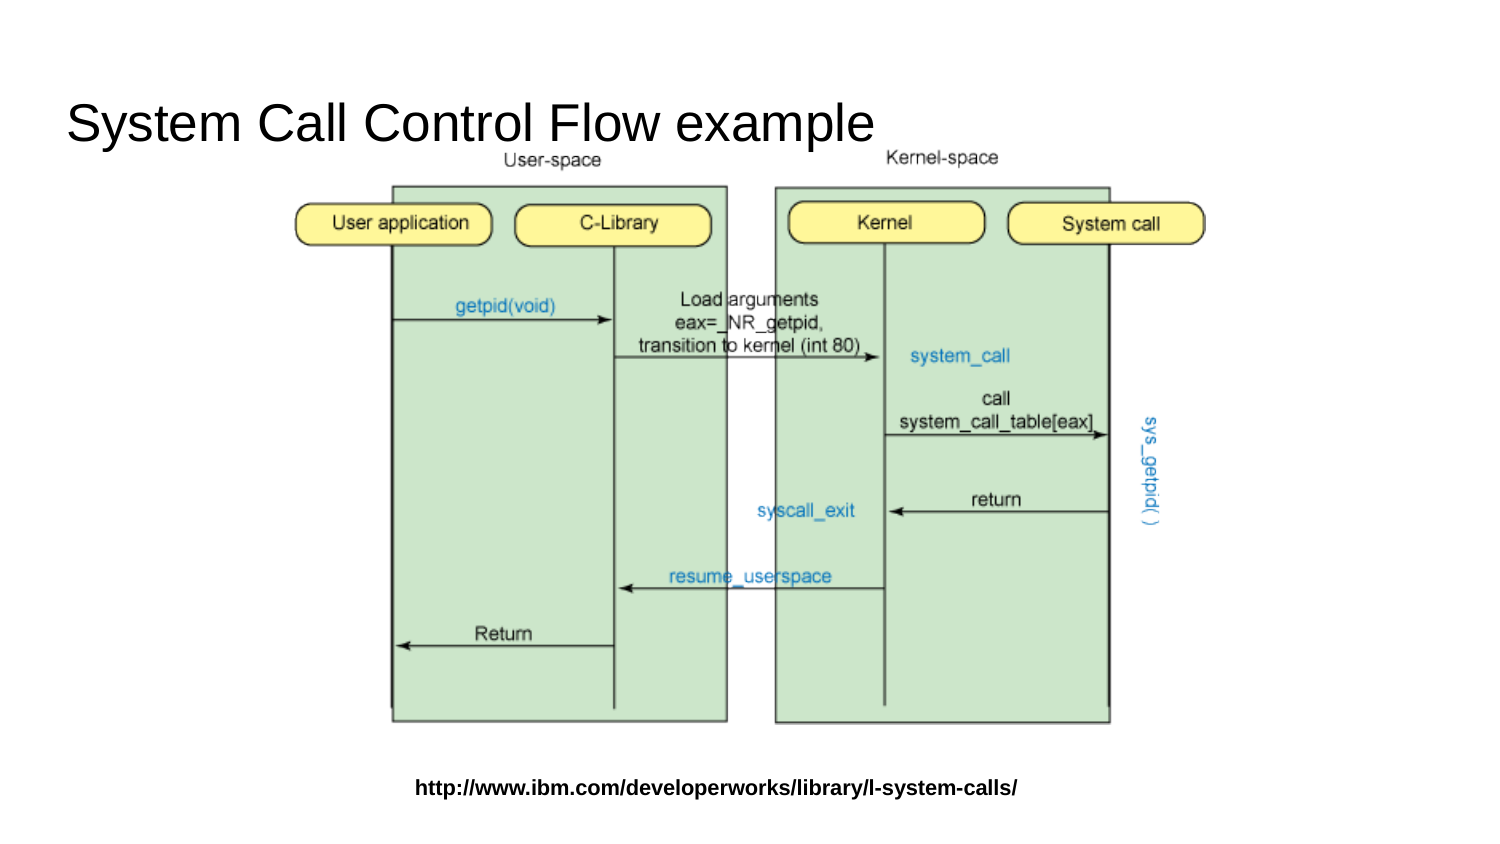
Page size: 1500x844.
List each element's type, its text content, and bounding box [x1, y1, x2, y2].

title System Call Control Flow example [51, 72, 1449, 167]
picture [293, 147, 1207, 725]
text_box http://www.ibm.com/developerworks/library/l-system-calls/ [400, 765, 1219, 807]
